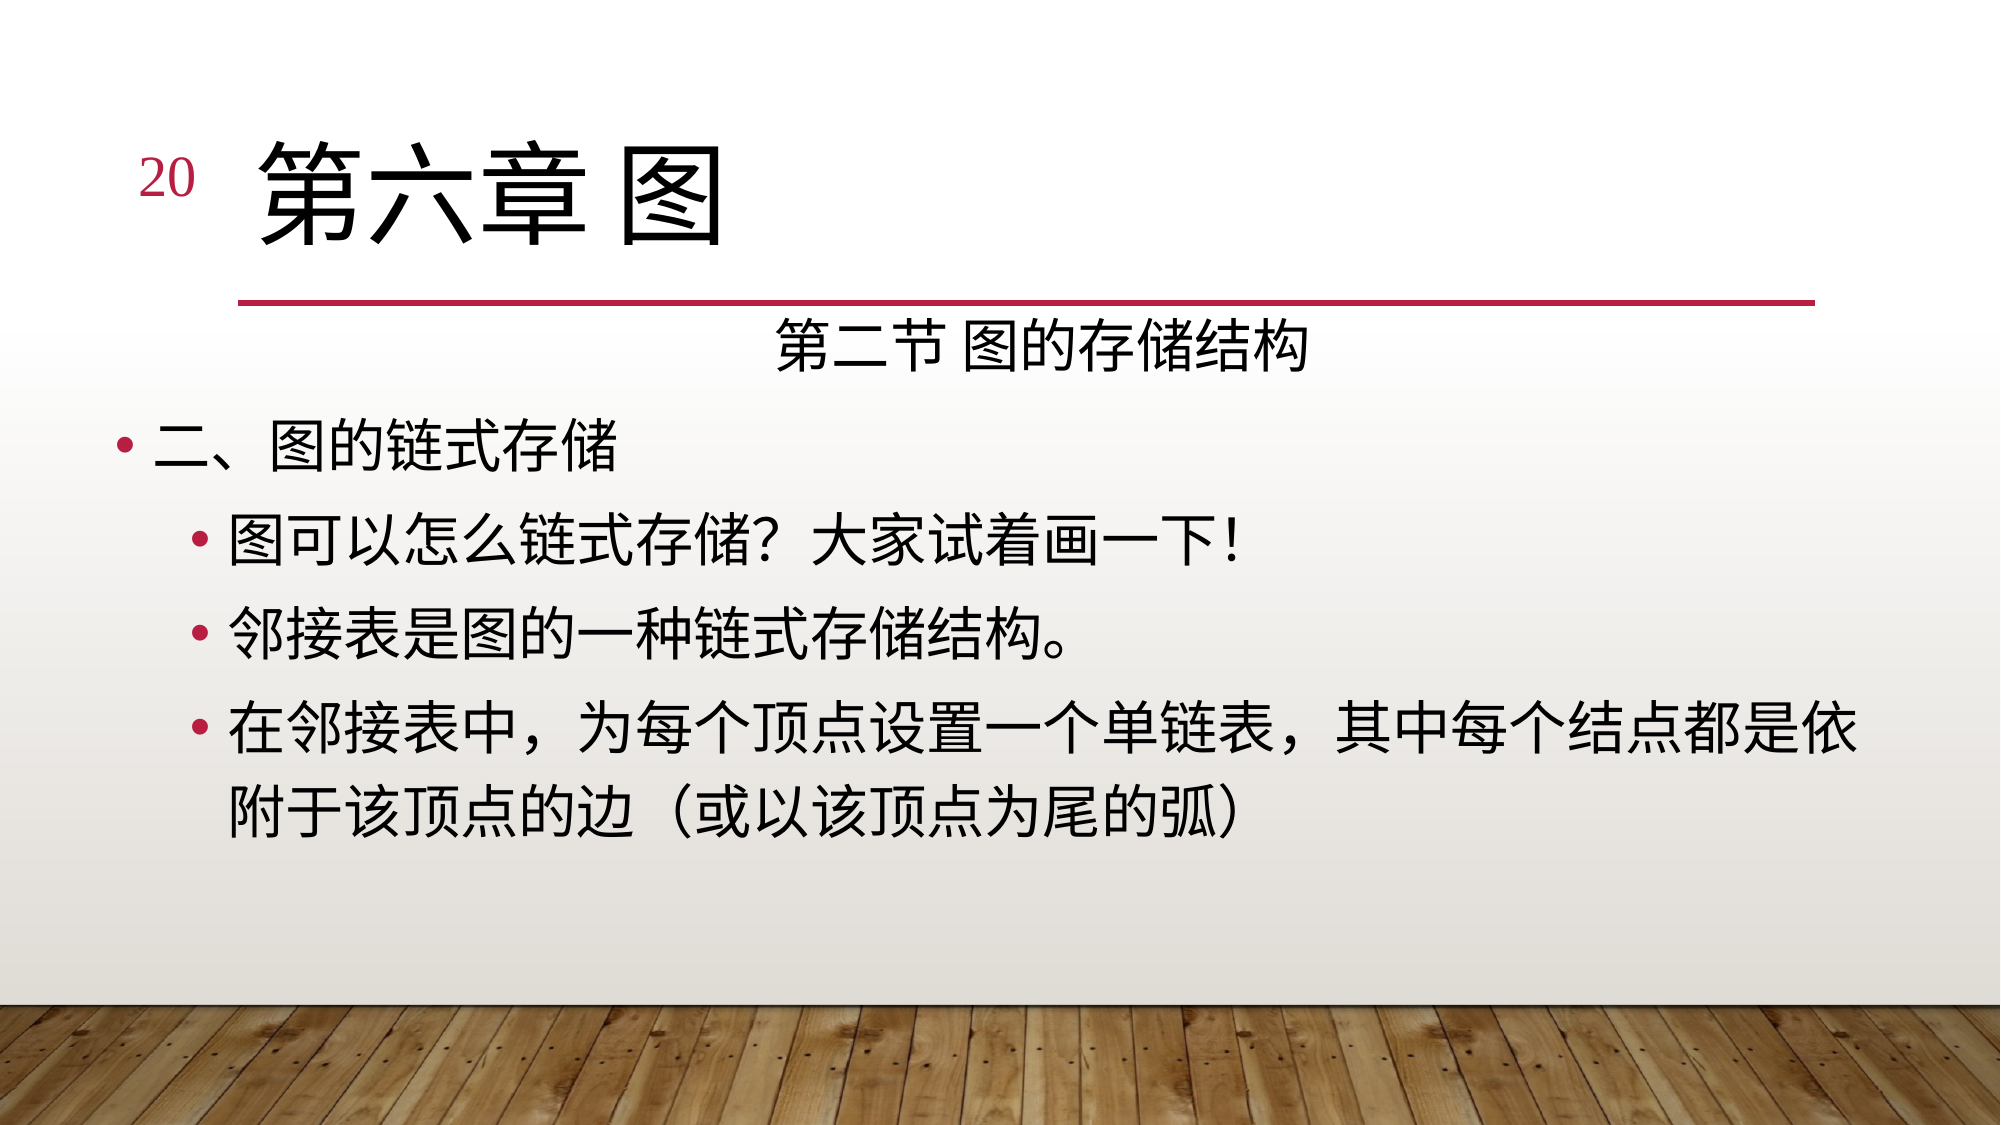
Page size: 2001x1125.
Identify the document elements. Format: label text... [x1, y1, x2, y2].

text_box 第二节 图的存储结构 [758, 301, 1666, 387]
slide_number 20 [78, 131, 212, 214]
list 二、图的链式存储 图可以怎么链式存储？大家试着画一下！ 邻接表是图的一种链式存储结构。 在邻接表中，为每个顶点设置一个单链表，其中每个结点都是依附于该顶点的边（或以该顶点为尾的弧） [100, 387, 1922, 1088]
picture [0, 1005, 2000, 1125]
title 第六章 图 [238, 131, 1814, 305]
